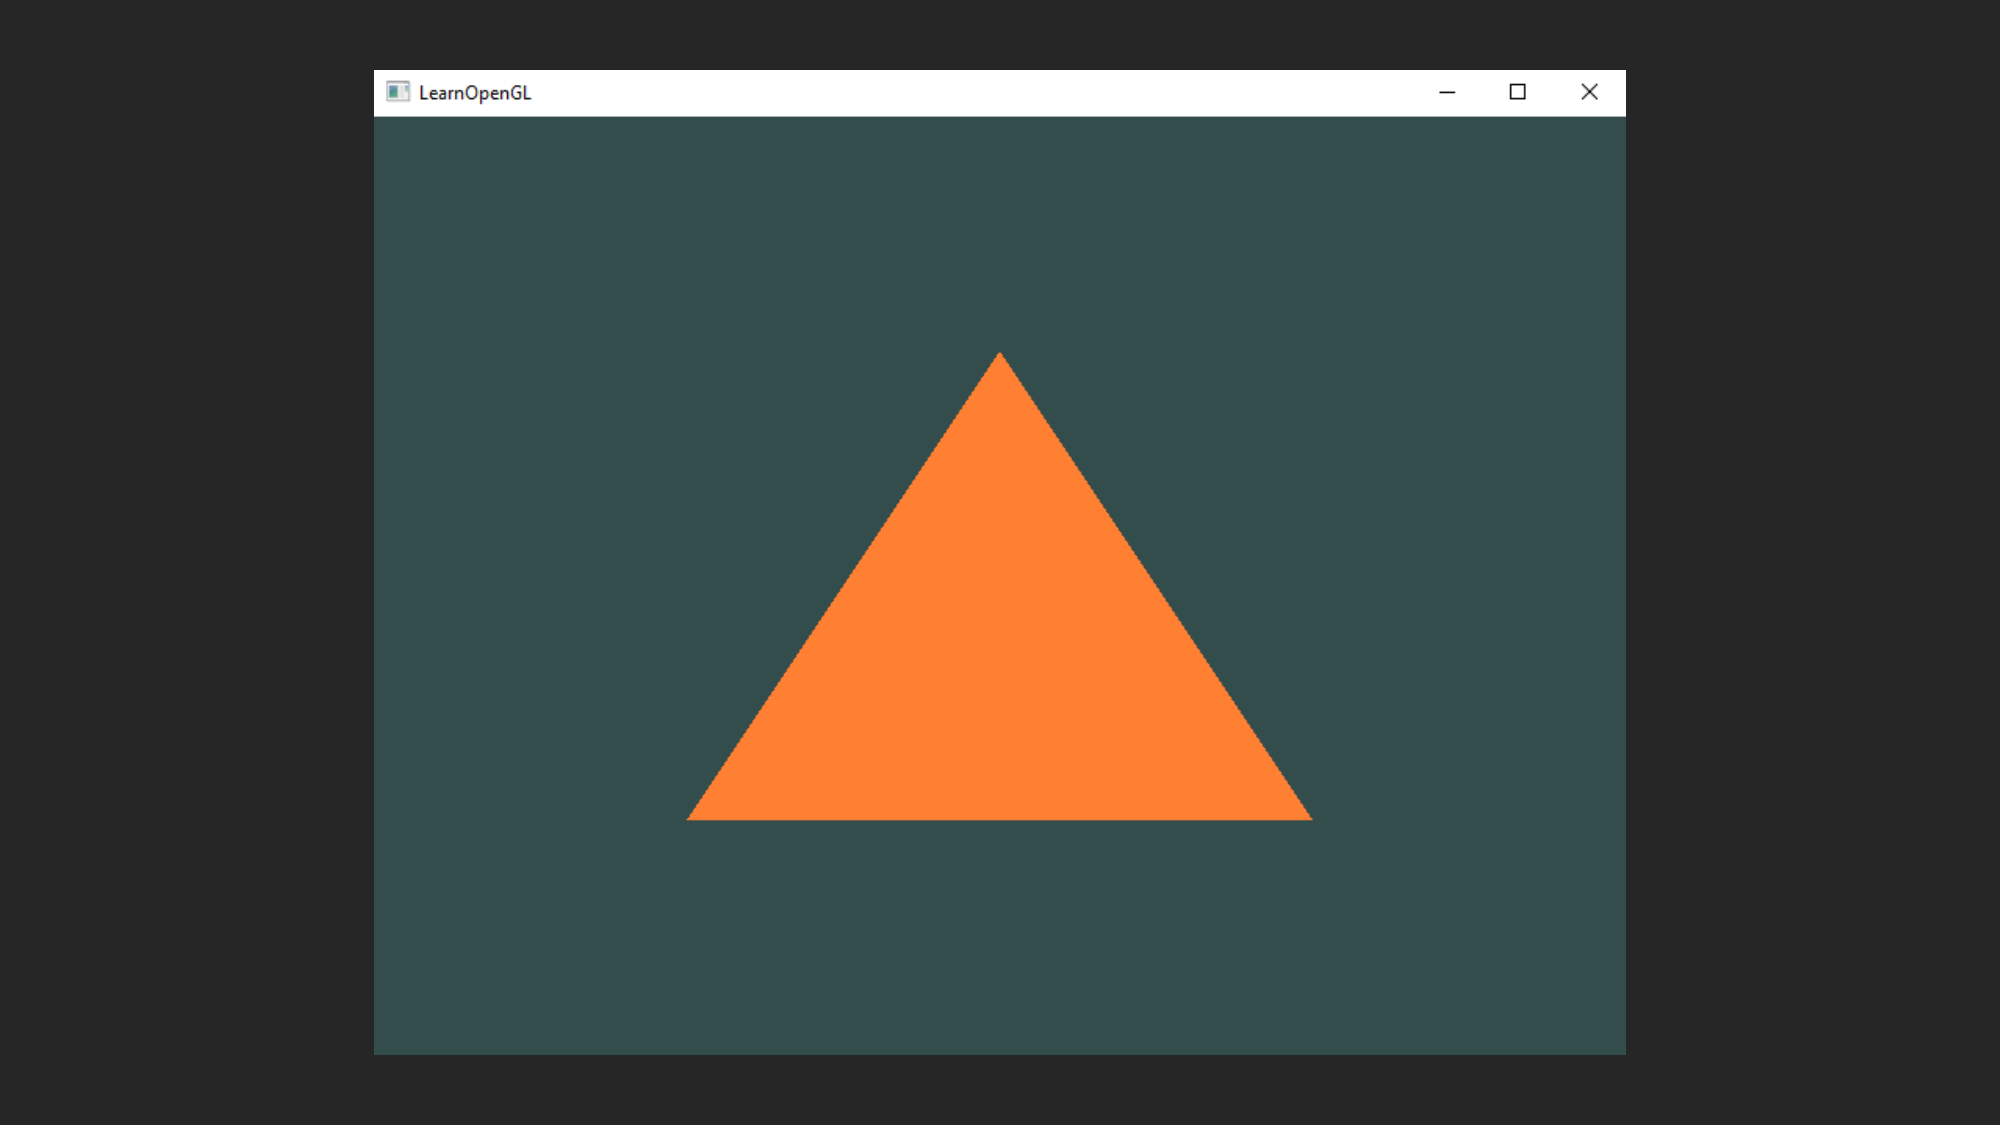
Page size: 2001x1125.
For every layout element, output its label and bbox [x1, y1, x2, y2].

picture [374, 69, 1626, 1056]
text_box [0, 0, 2000, 1125]
